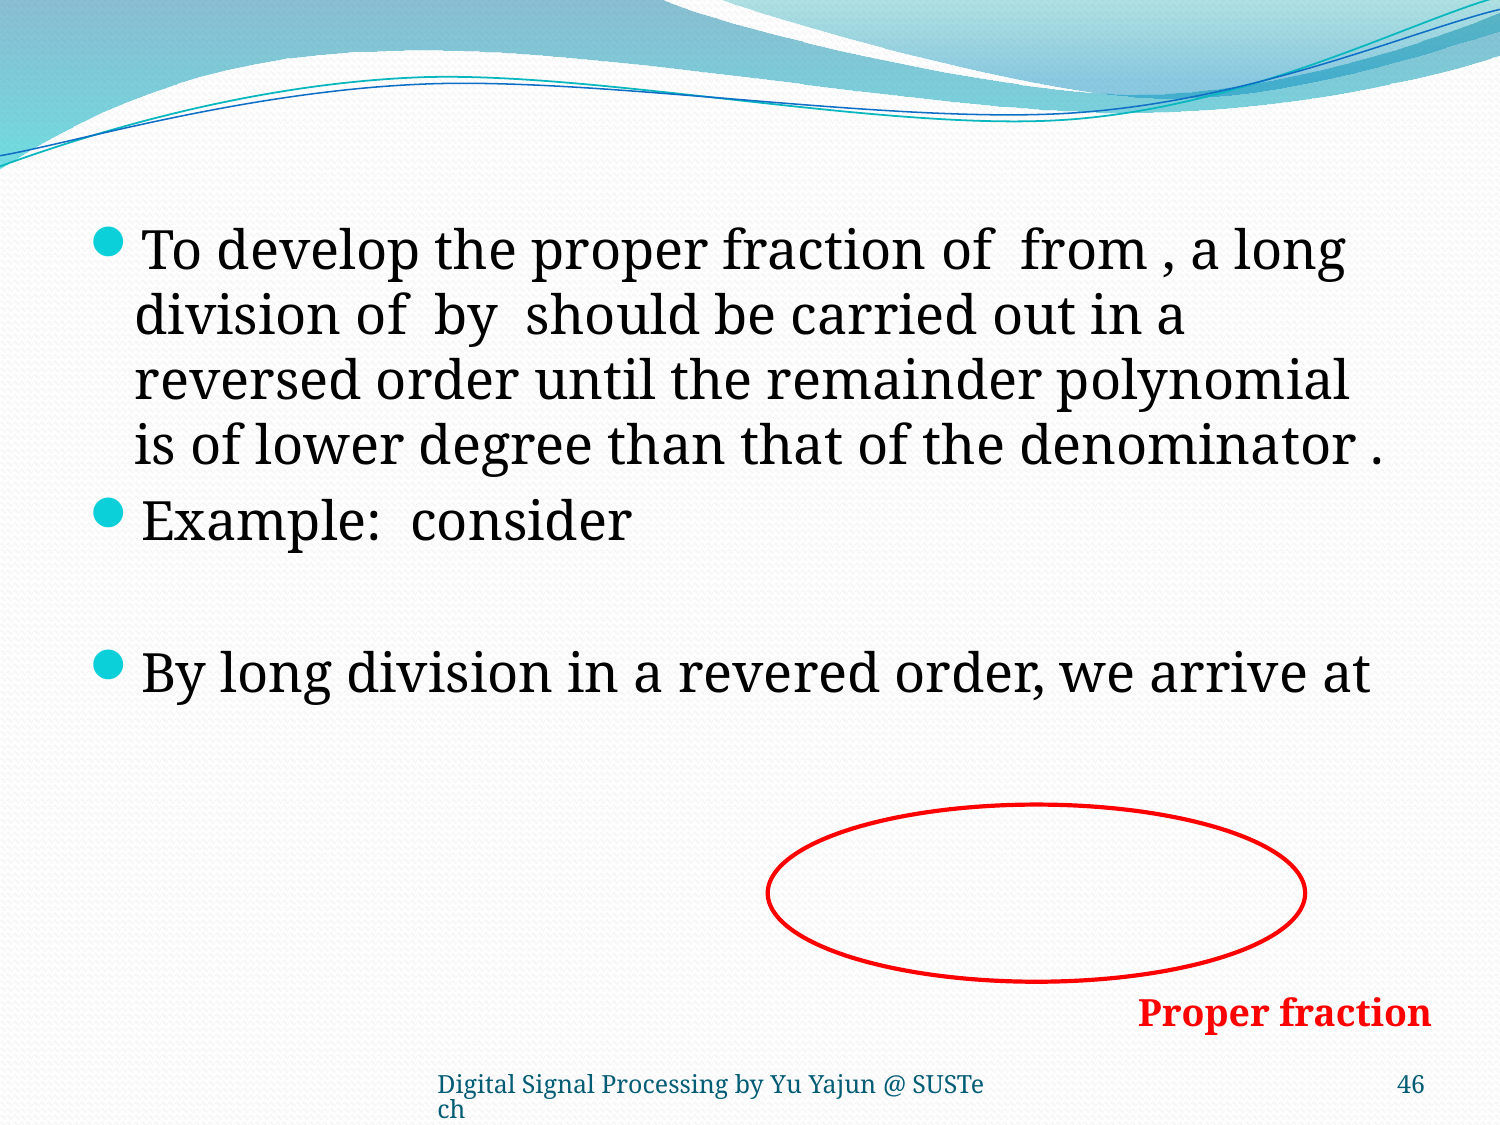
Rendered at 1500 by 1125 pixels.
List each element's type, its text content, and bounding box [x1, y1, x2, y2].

slide_number 366 [1299, 1042, 1425, 1103]
text_box Proper fraction [1123, 981, 1448, 1041]
footer Digital Signal Processing by Yu Yajun @ SUSTech [437, 1042, 988, 1103]
text_box [765, 802, 1308, 984]
